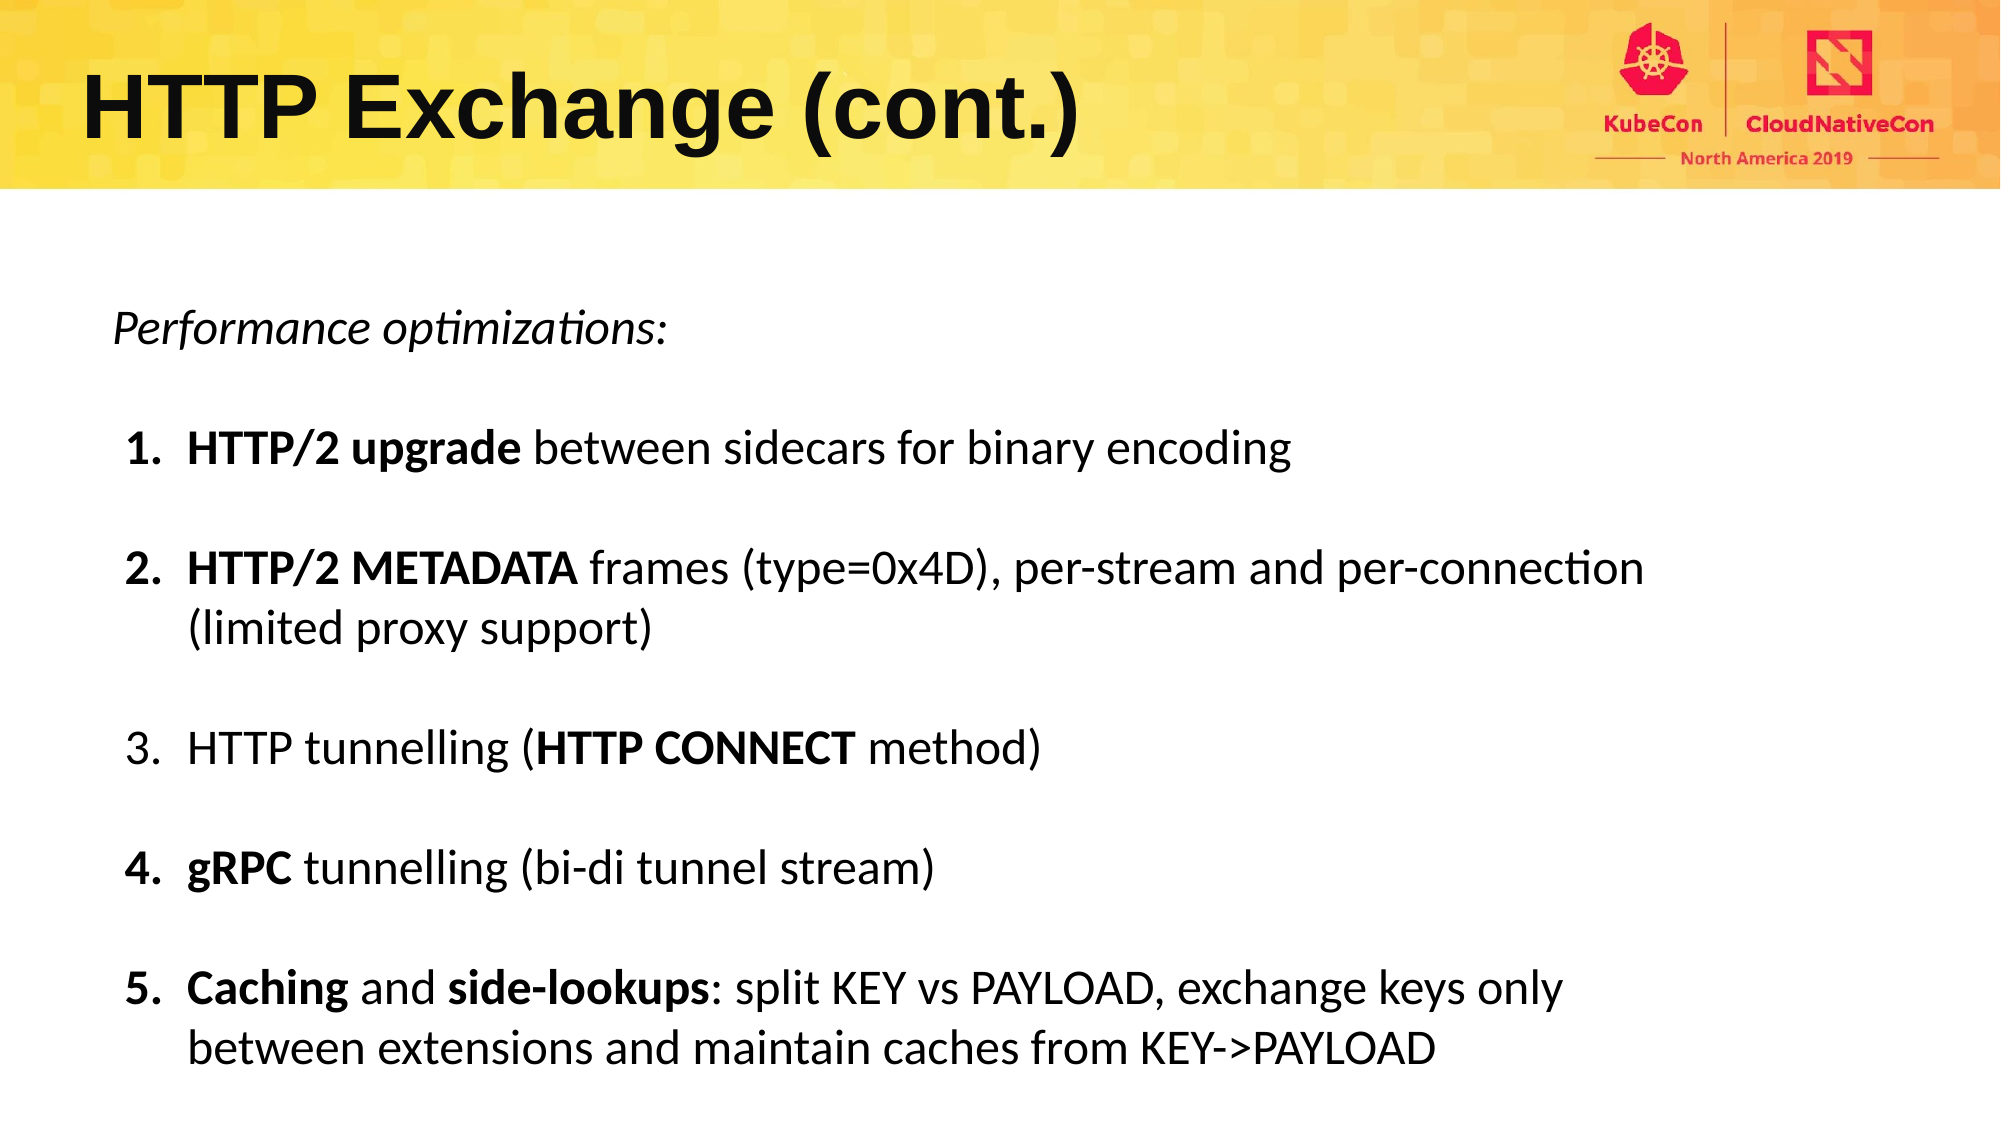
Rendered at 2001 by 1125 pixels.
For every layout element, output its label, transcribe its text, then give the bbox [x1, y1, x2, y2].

text_box Performance optimizations: HTTP/2 upgrade between sidecars for binary encoding HTTP/2 METADATA frames (type=0x4D), per-stream and per-connection (limited proxy support) HTTP tunnelling (HTTP CONNECT method) gRPC tunnelling (bi-di tunnel stream) Caching and side-lookups: split KEY vs PAYLOAD, exchange keys only between extensions and maintain caches from KEY->PAYLOAD [97, 279, 1691, 1087]
picture [0, 0, 2001, 1125]
text_box HTTP Exchange (cont.) [66, 0, 1792, 218]
